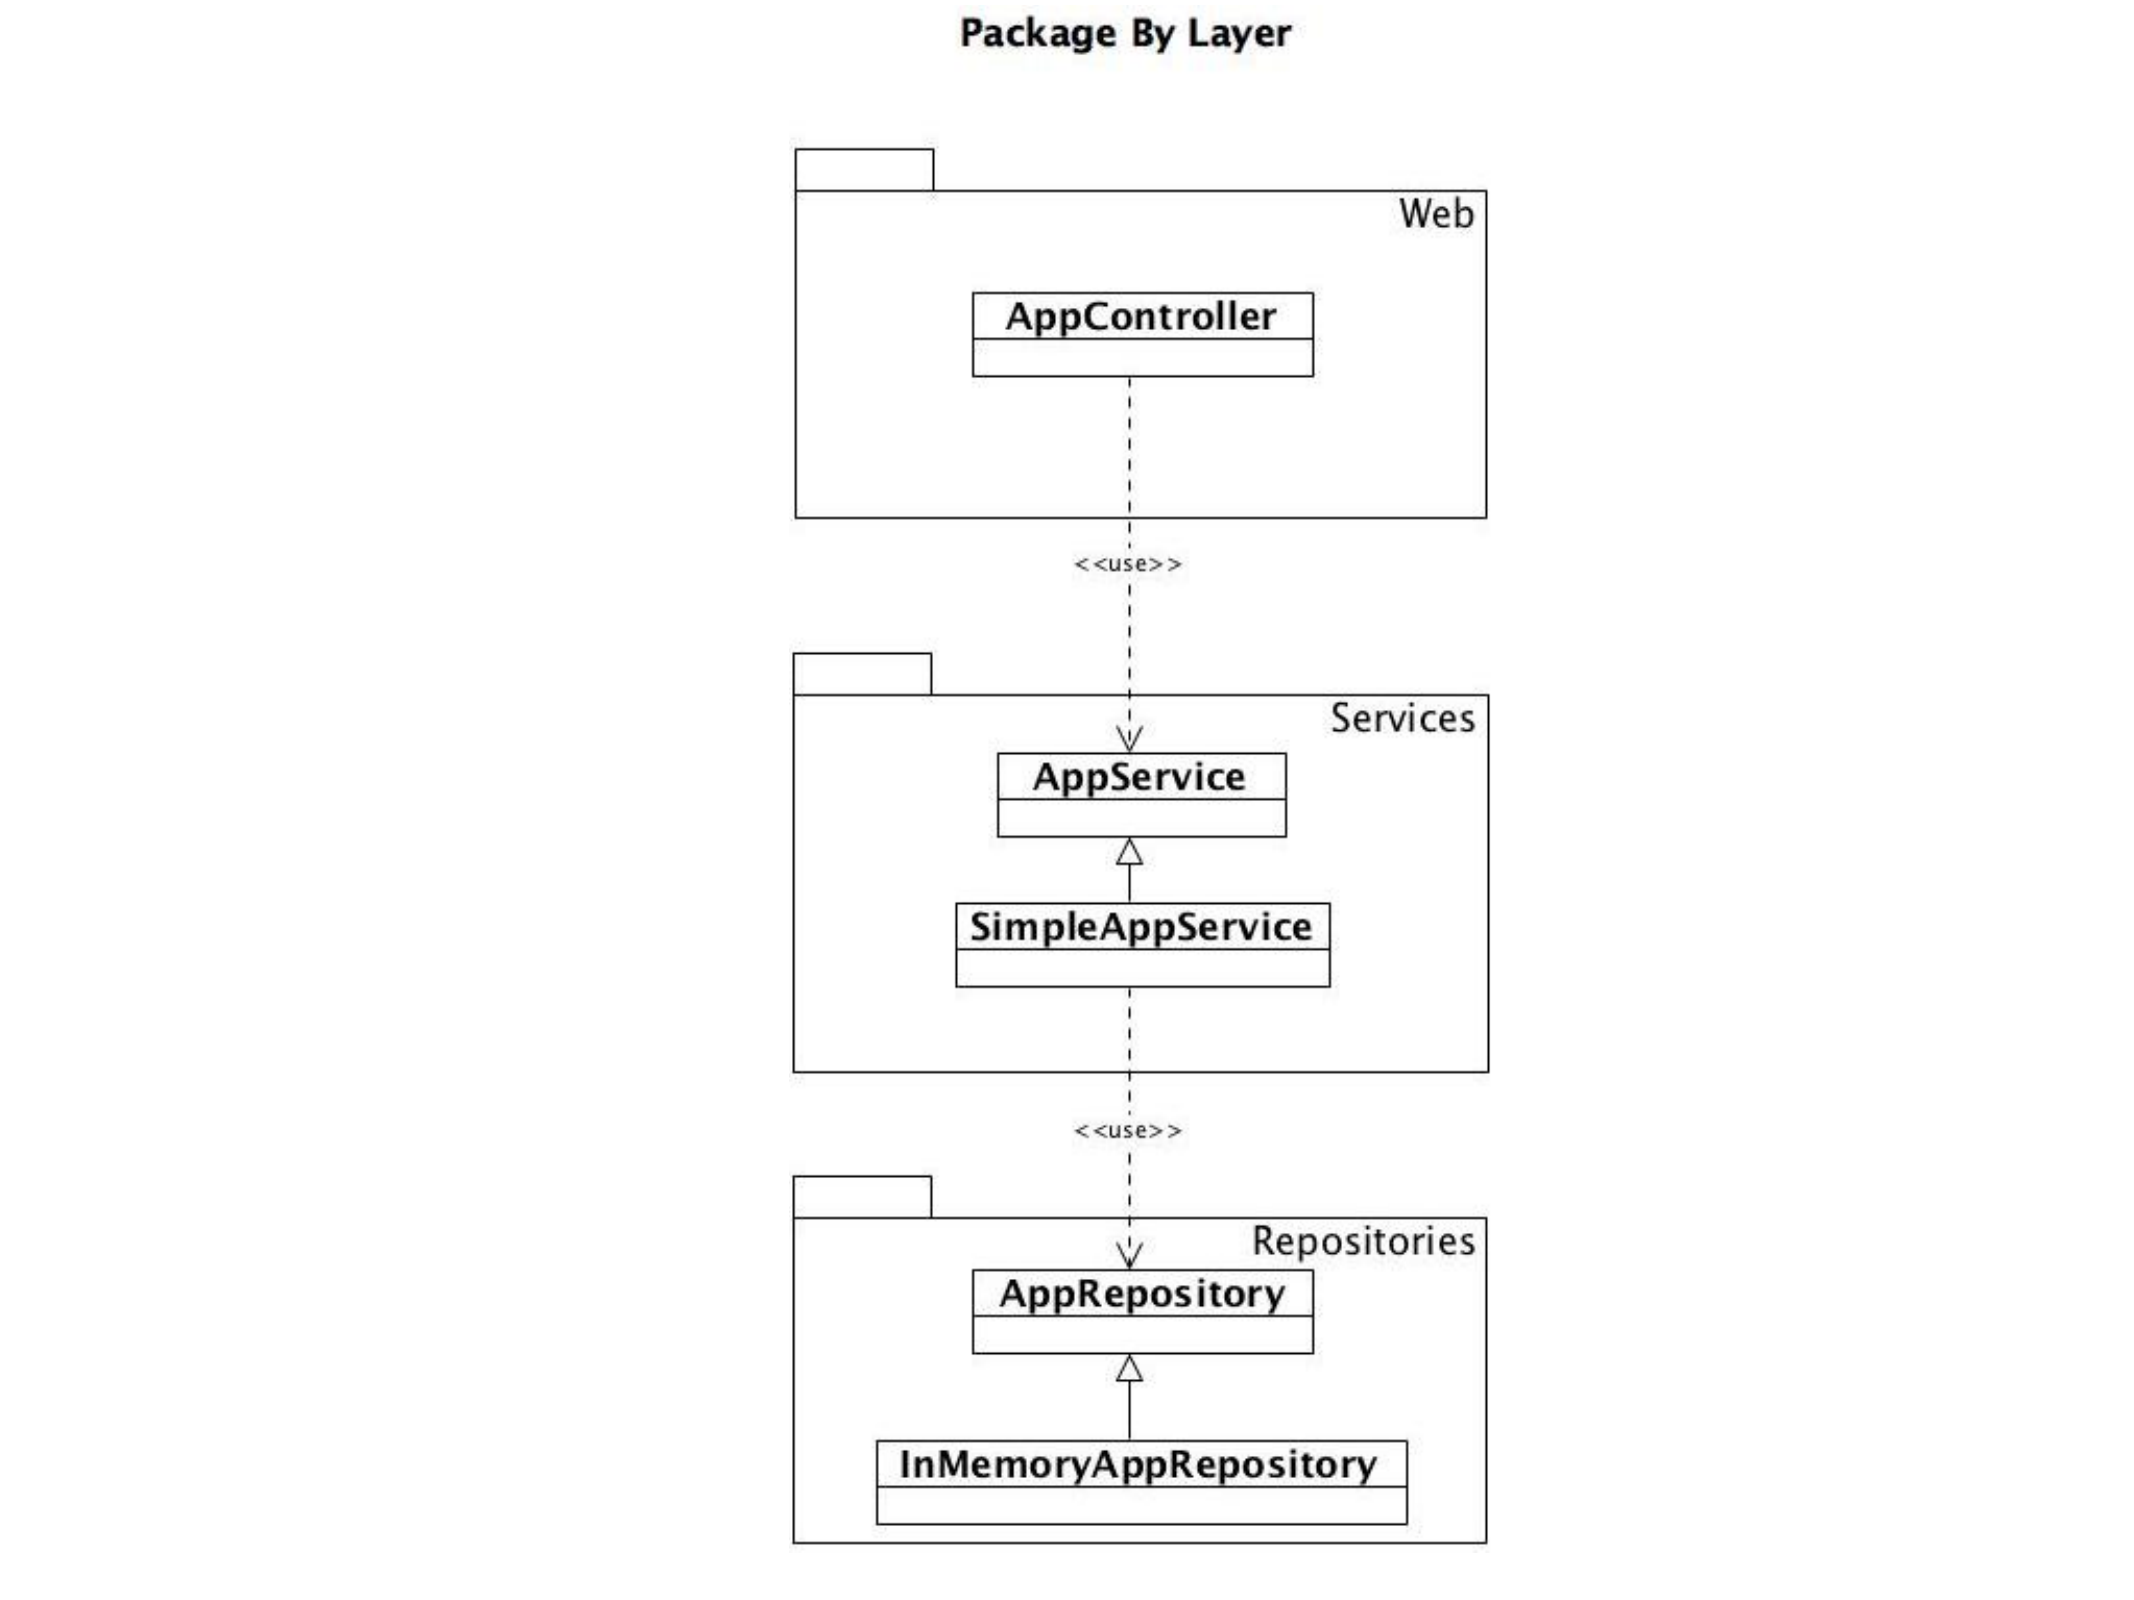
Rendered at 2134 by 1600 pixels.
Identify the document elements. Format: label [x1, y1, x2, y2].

picture [789, 4, 1536, 1554]
